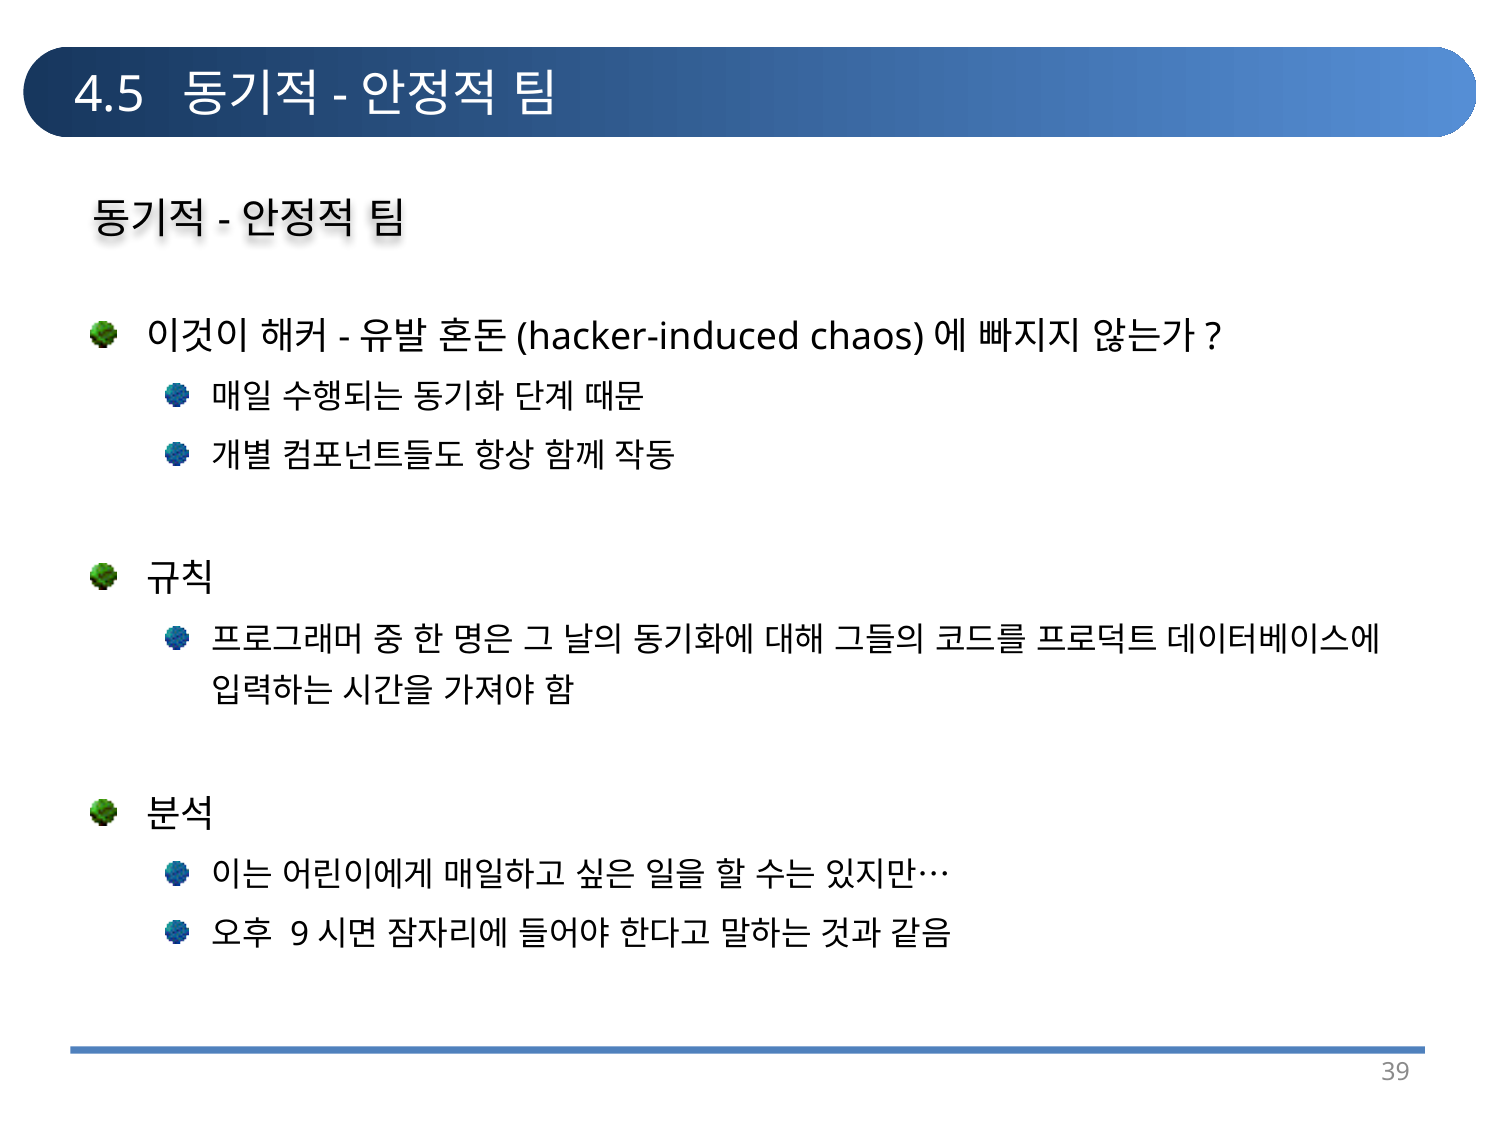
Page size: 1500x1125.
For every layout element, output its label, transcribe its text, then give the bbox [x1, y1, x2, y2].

list 동기적-안정적 팀 [60, 180, 439, 255]
picture [165, 626, 189, 650]
picture [165, 442, 189, 466]
title 4.5 동기적-안정적 팀 [59, 56, 1410, 126]
picture [90, 799, 117, 826]
picture [165, 861, 189, 886]
picture [165, 383, 189, 407]
list 이것이 해커-유발 혼돈(hacker-induced chaos)에 빠지지 않는가? 매일 수행되는 동기화 단계 때문 개별 컴포넌트들도 항상 함께 작동 규칙 프로그래머 중 한 명은 그 날의 동기화에 대해 그들의 코드를 프로덕트 데이터베이스에 입력하는 시간을 가져야 함 분석 이는 어린이에게 매일하고 싶은 일을 할 수는 있지만… 오후 9시면 잠자리에 들어야 한다고 말하는 것과 같음 [74, 290, 1471, 1006]
picture [90, 563, 117, 590]
picture [165, 920, 189, 944]
picture [90, 321, 117, 348]
slide_number 39 [1074, 1042, 1425, 1103]
